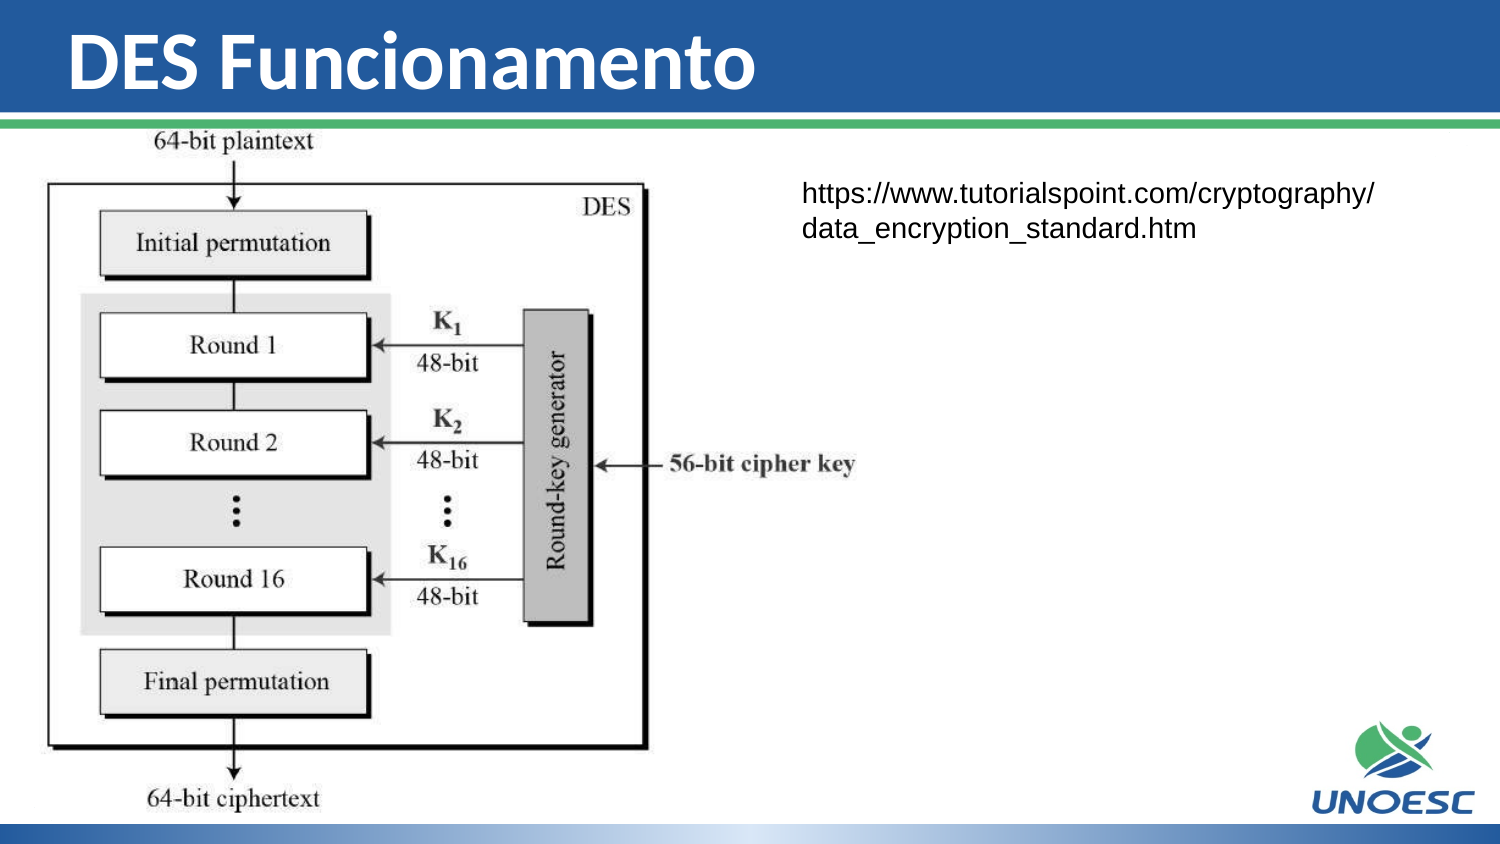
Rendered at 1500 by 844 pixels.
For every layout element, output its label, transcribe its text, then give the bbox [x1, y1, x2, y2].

text_box https://www.tutorialspoint.com/cryptography/data_encryption_standard.htm [860, 159, 1487, 572]
title DES Funcionamento [53, 0, 1450, 103]
picture [1312, 720, 1475, 814]
picture [38, 129, 857, 814]
